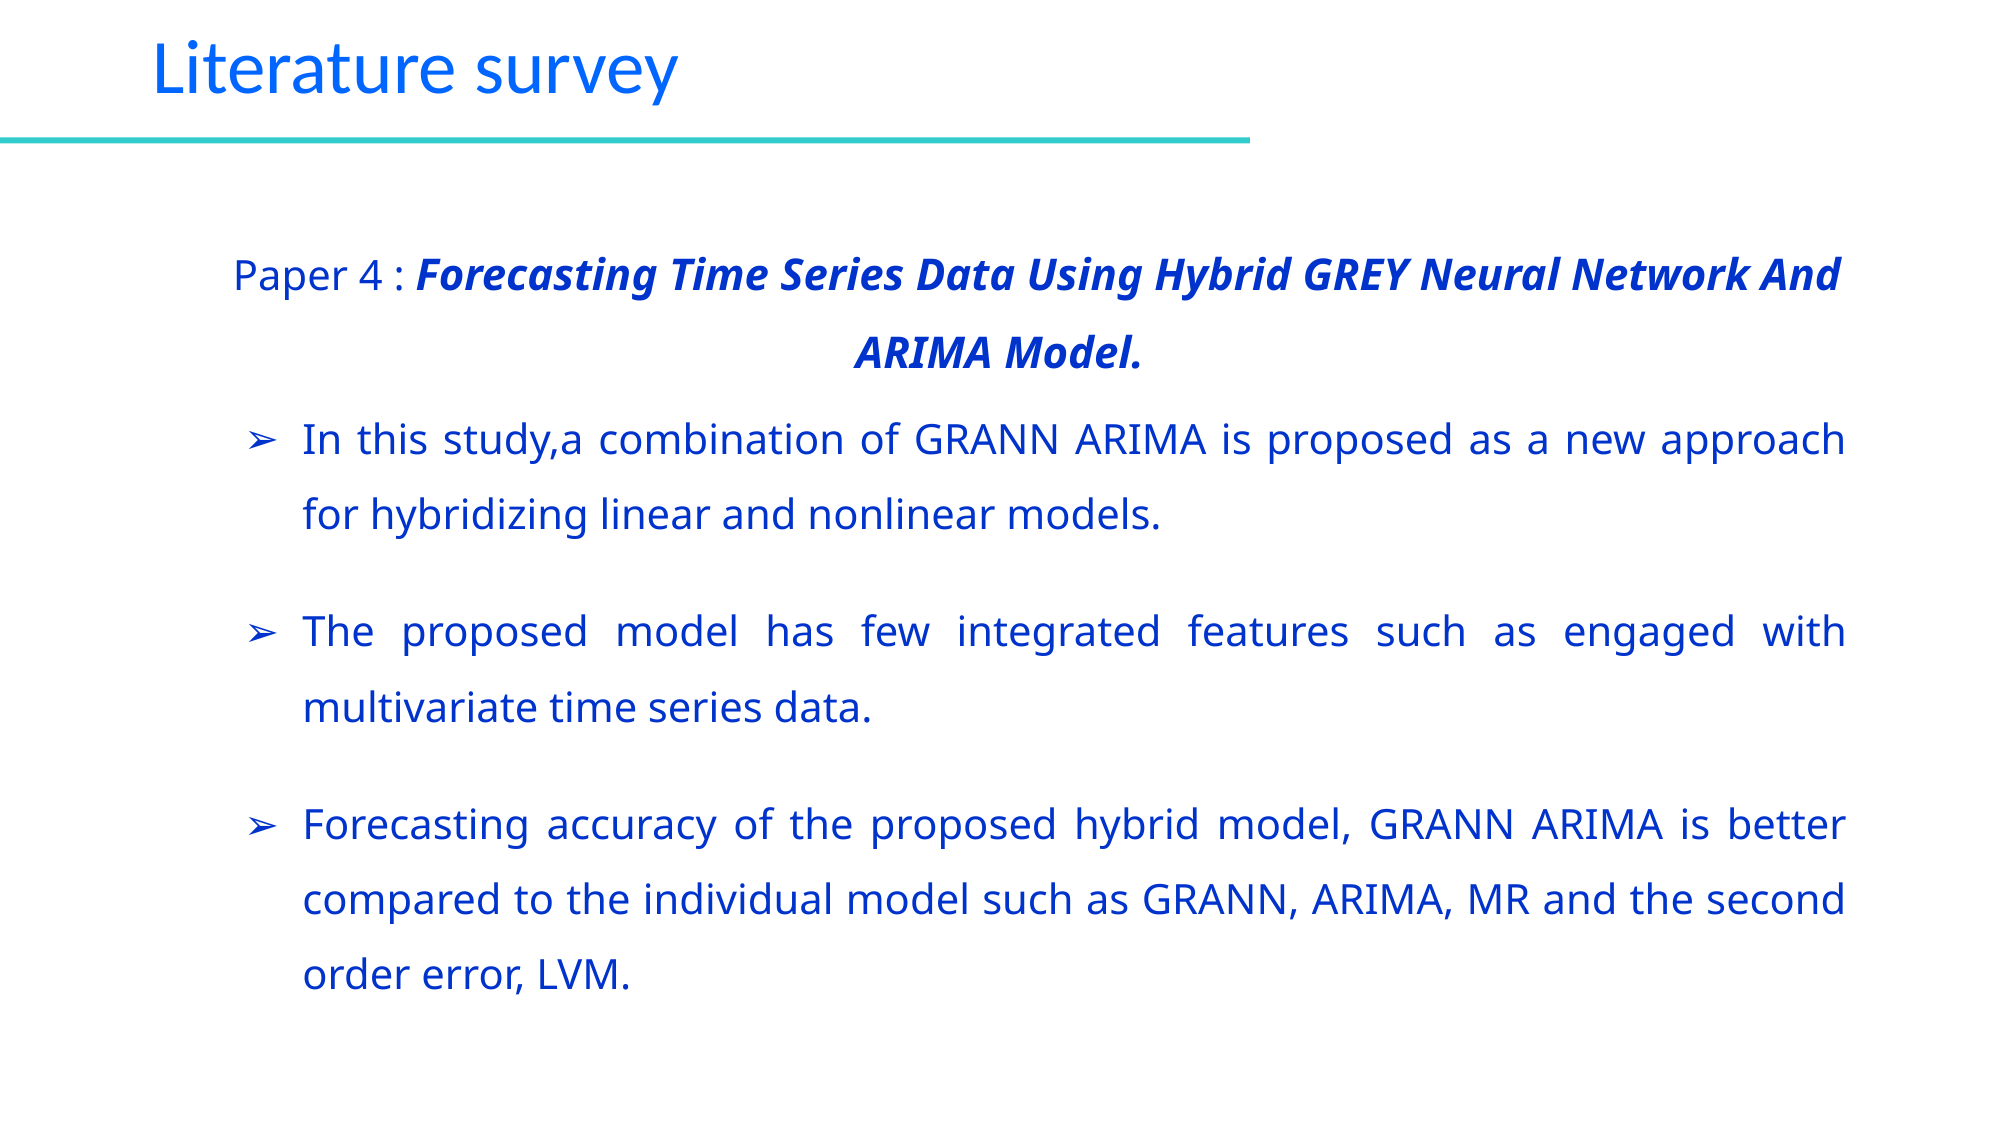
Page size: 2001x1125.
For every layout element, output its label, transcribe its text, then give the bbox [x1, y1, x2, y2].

title Literature survey [137, 0, 1863, 138]
list Paper 4 : Forecasting Time Series Data Using Hybrid GREY Neural Network And ARIMA Model. In this study,a combination of GRANN ARIMA is proposed as a new approach for hybridizing linear and nonlinear models. The proposed model has few integrated features such as engaged with multivariate time series data. Forecasting accuracy of the proposed hybrid model, GRANN ARIMA is better compared to the individual model such as GRANN, ARIMA, MR and the second order error, LVM. [137, 212, 1863, 1014]
